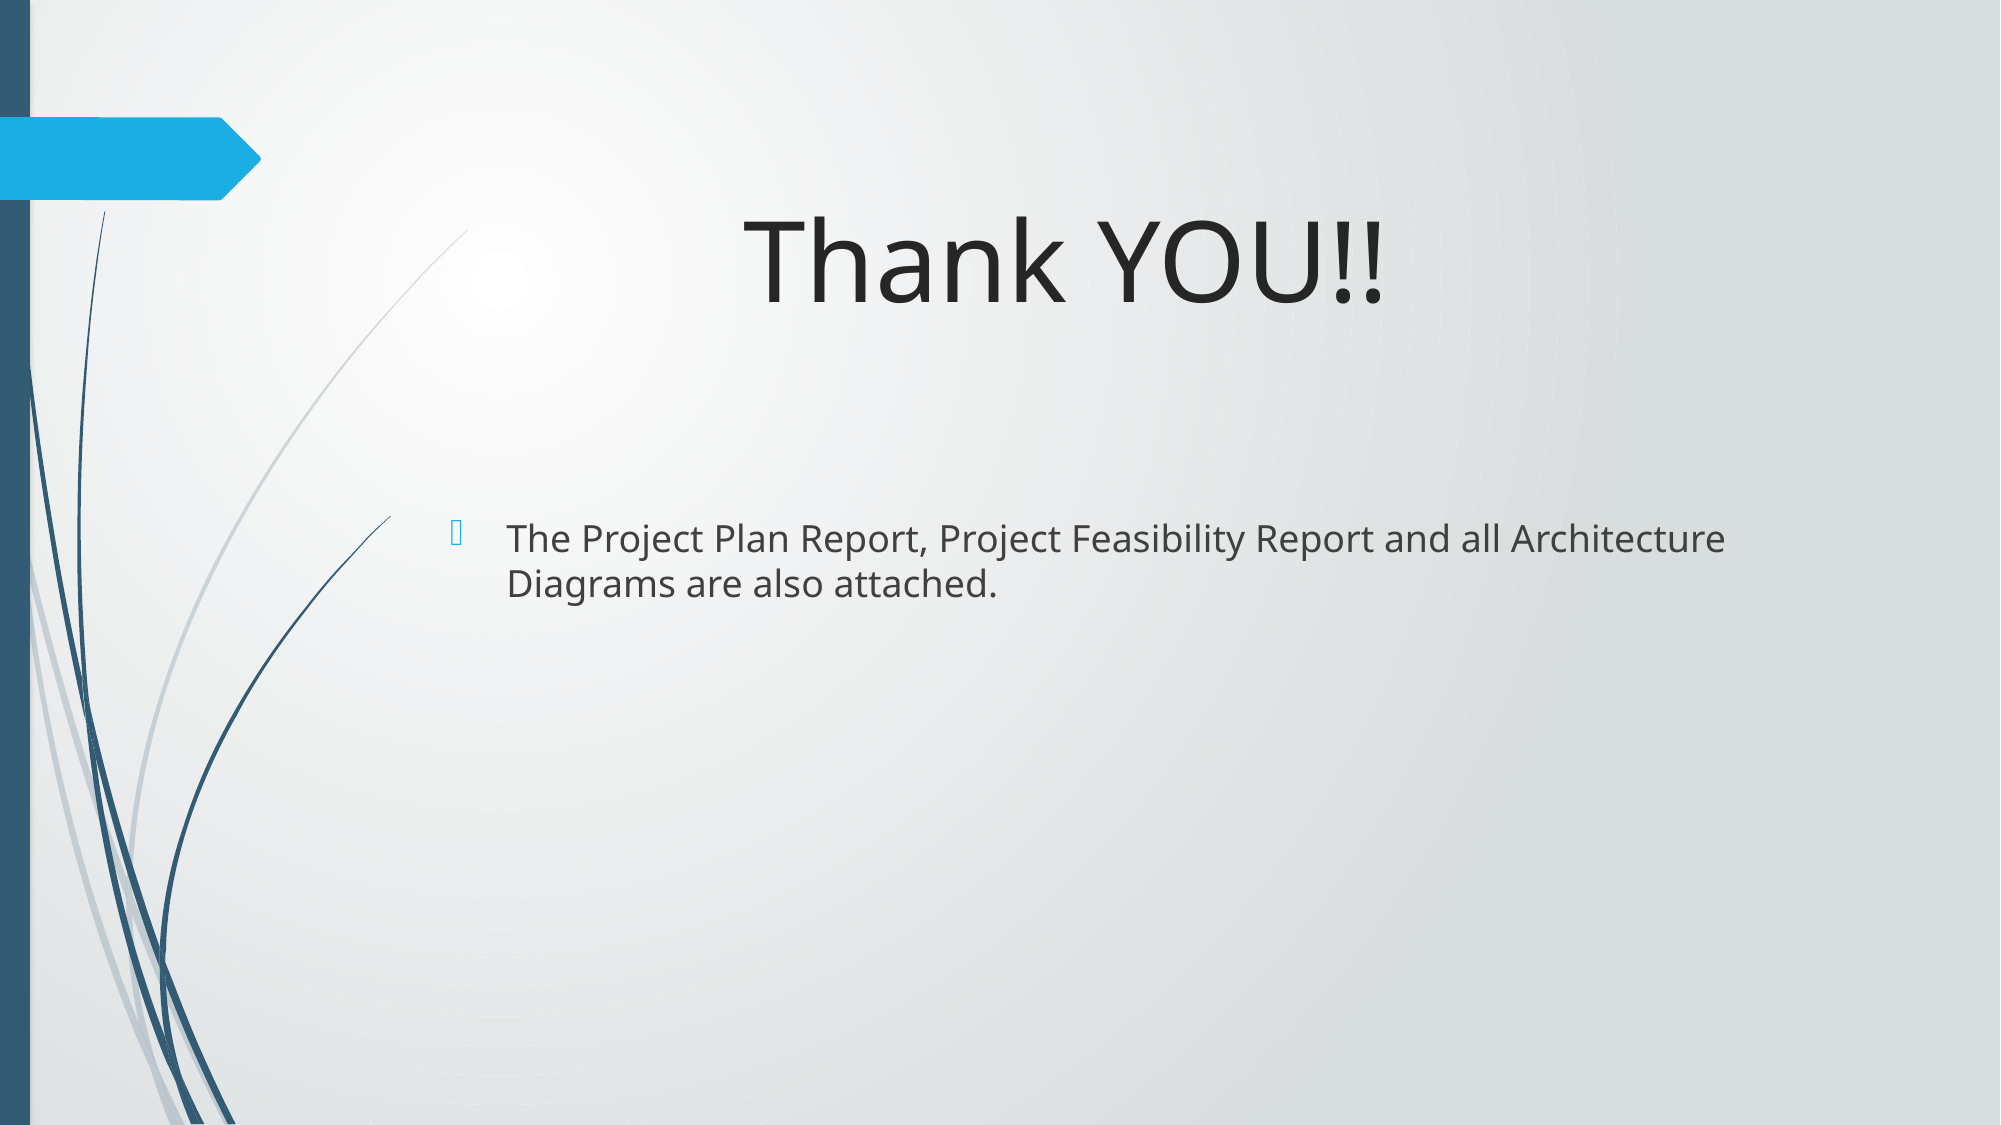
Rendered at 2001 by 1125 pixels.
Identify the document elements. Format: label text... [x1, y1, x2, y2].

list The Project Plan Report, Project Feasibility Report and all Architecture Diagrams are also attached. [434, 507, 1898, 1125]
title Thank YOU!! [728, 182, 1457, 393]
